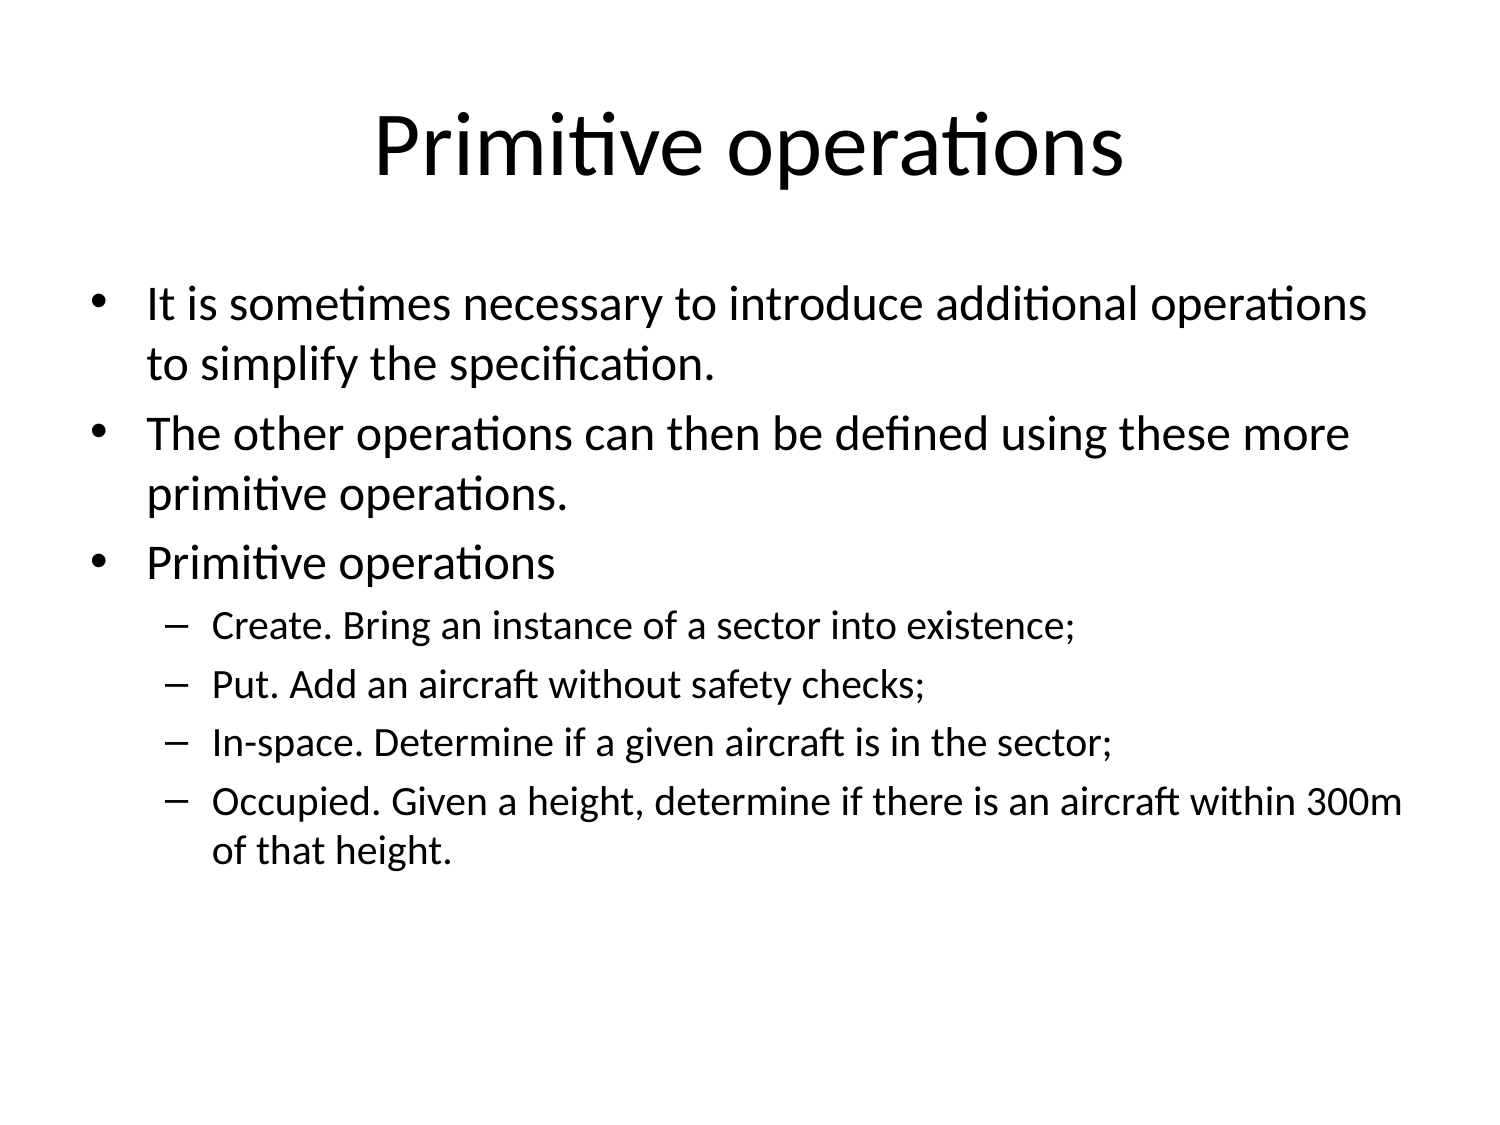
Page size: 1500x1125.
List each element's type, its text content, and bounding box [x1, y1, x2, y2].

list It is sometimes necessary to introduce additional operations to simplify the specification. The other operations can then be defined using these more primitive operations. Primitive operations Create. Bring an instance of a sector into existence; Put. Add an aircraft without safety checks; In-space. Determine if a given aircraft is in the sector; Occupied. Given a height, determine if there is an aircraft within 300m of that height. [75, 262, 1425, 1005]
title Primitive operations [75, 45, 1425, 233]
